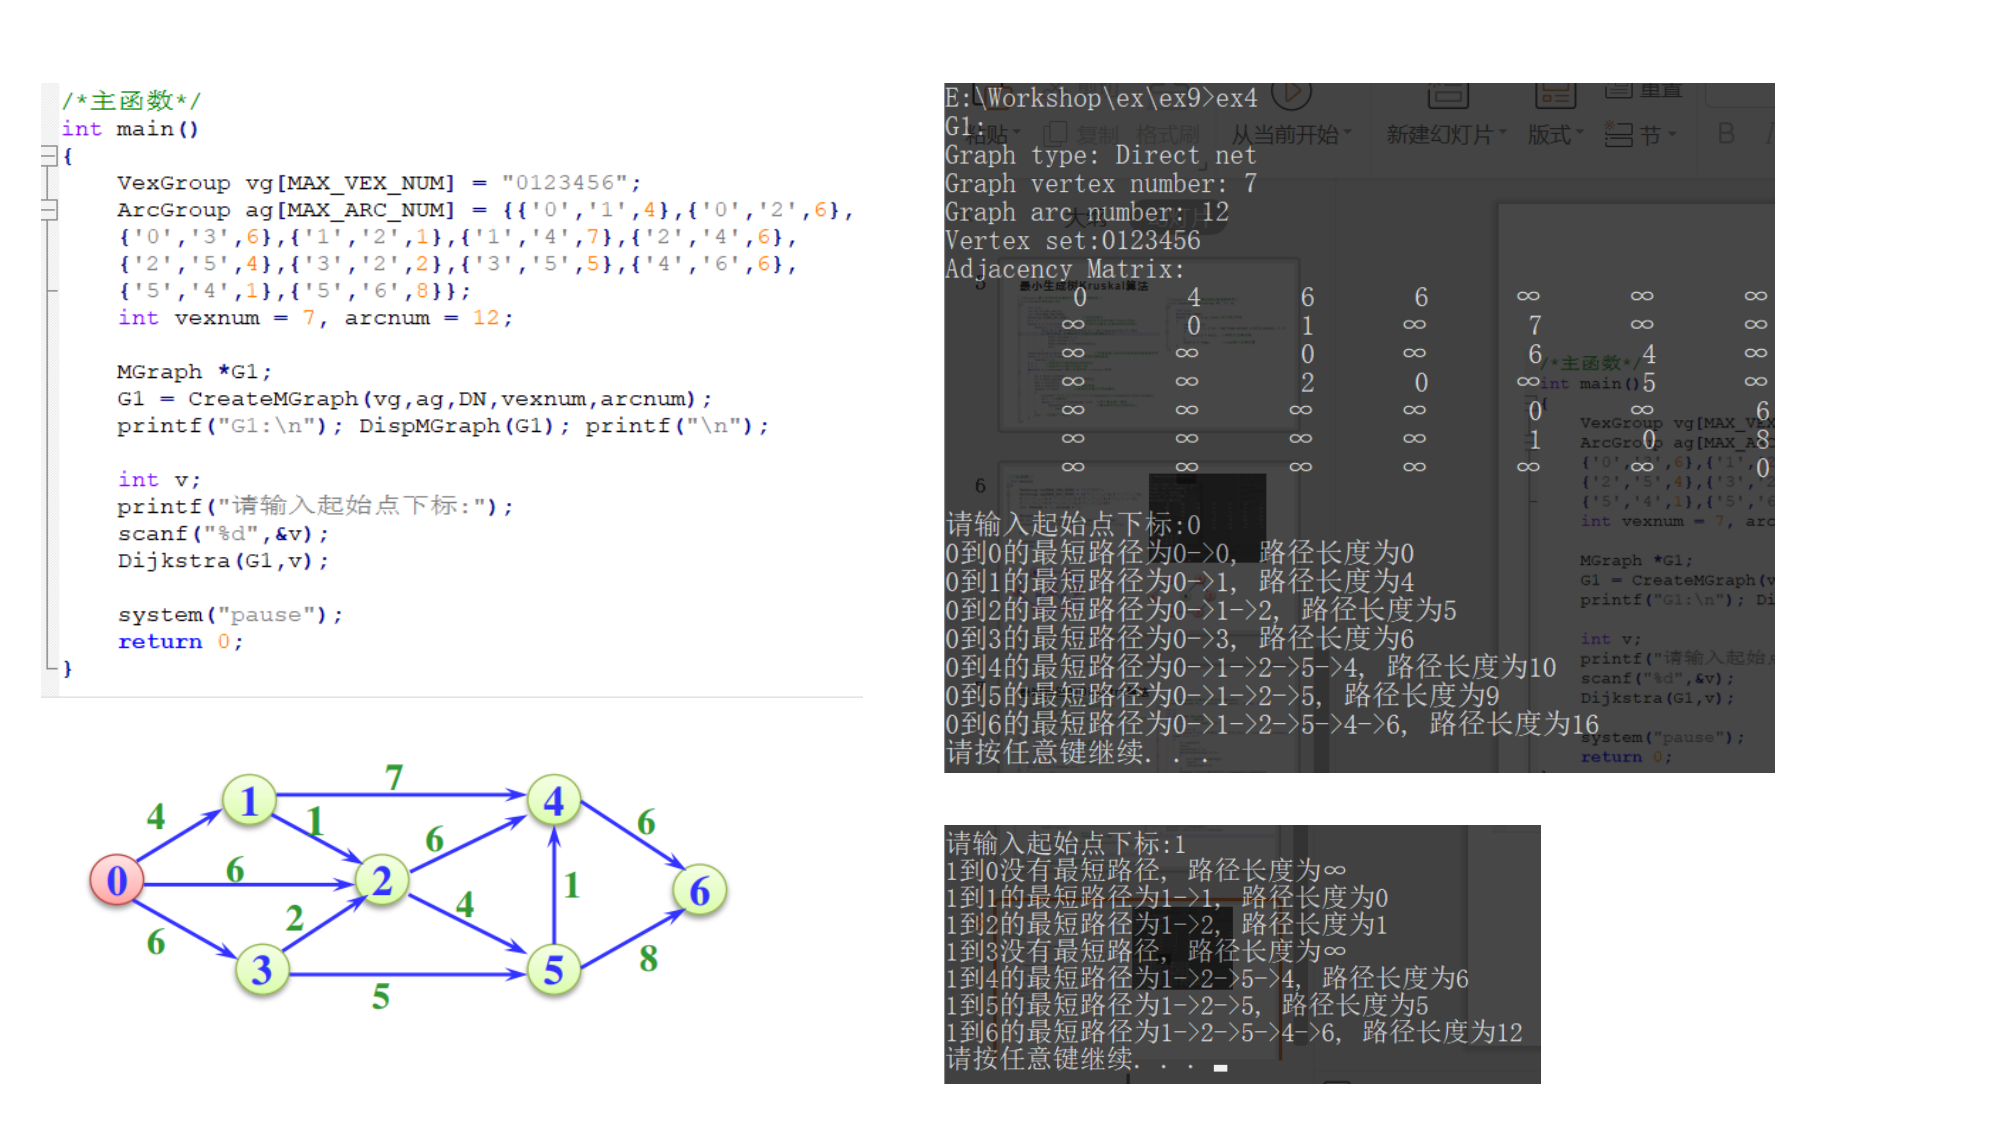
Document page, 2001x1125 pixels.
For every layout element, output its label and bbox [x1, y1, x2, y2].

picture [944, 825, 1541, 1084]
picture [944, 83, 1775, 773]
picture [41, 751, 749, 1015]
picture [41, 83, 863, 698]
